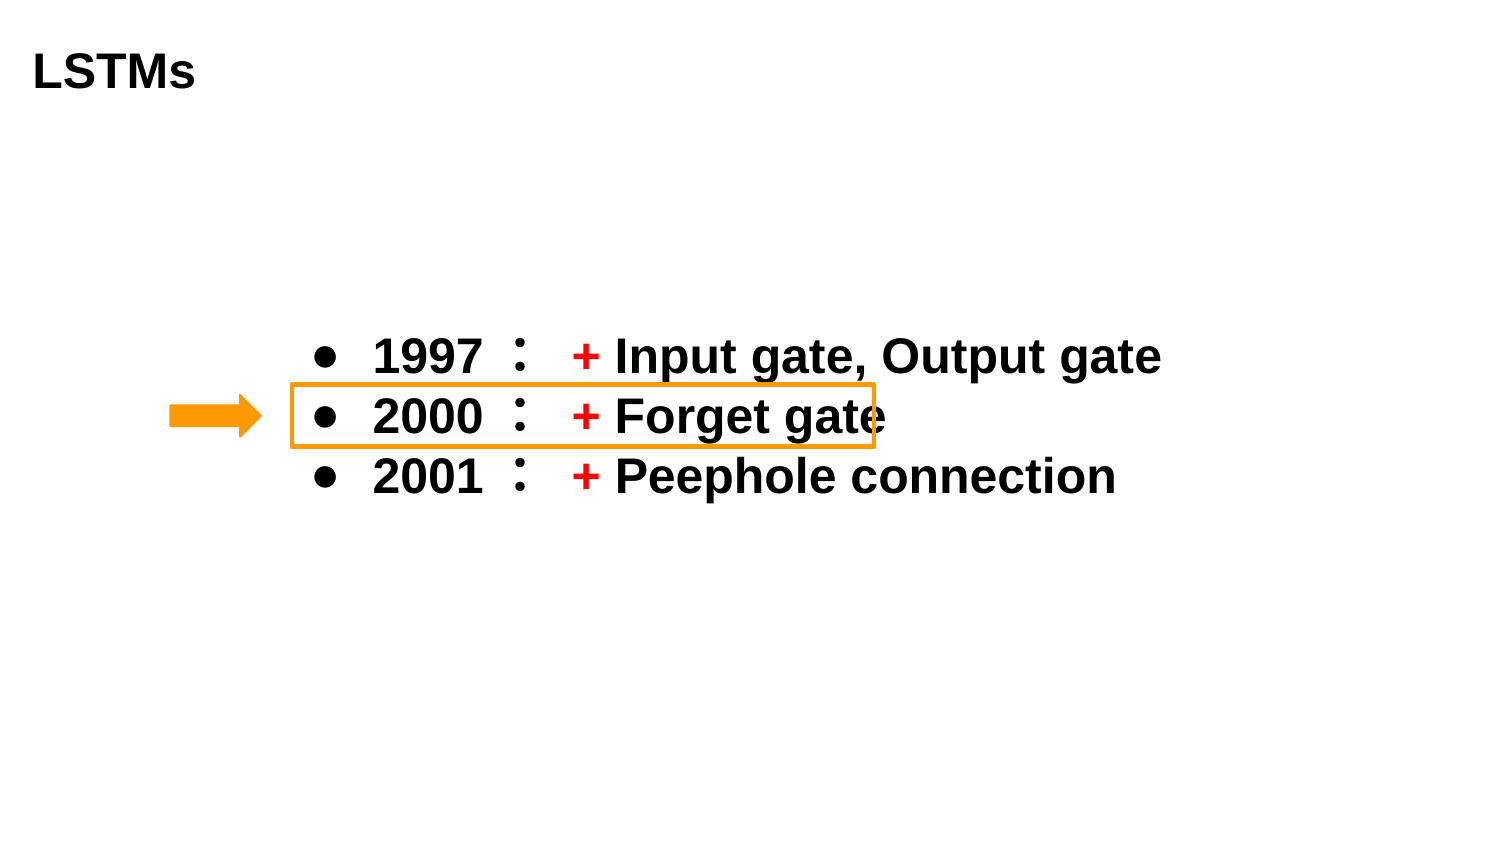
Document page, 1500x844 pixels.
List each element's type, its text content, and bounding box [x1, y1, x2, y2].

text_box [170, 394, 262, 438]
text_box [291, 384, 875, 447]
text_box LSTMs [17, 23, 233, 111]
text_box 1997： + Input gate, Output gate 2000： + Forget gate 2001： + Peephole connection [282, 308, 1218, 535]
text_box [241, 176, 1036, 540]
